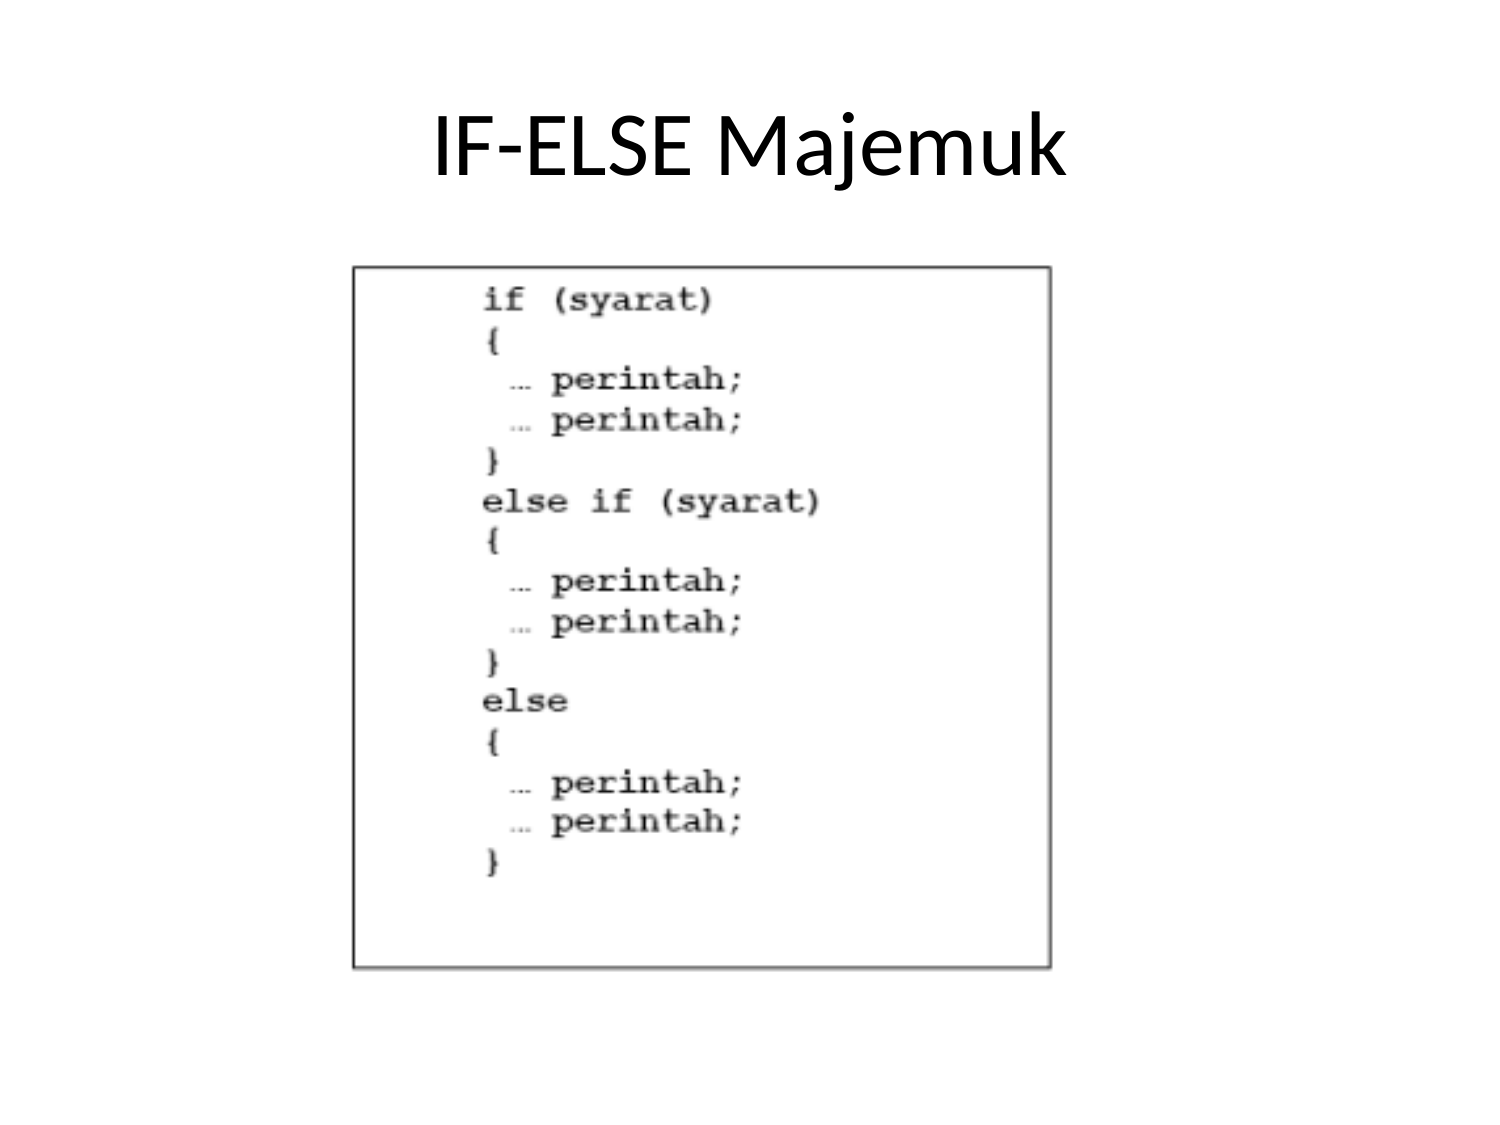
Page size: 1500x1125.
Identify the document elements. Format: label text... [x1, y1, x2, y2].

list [292, 210, 1137, 1006]
title IF-ELSE Majemuk [75, 45, 1425, 233]
